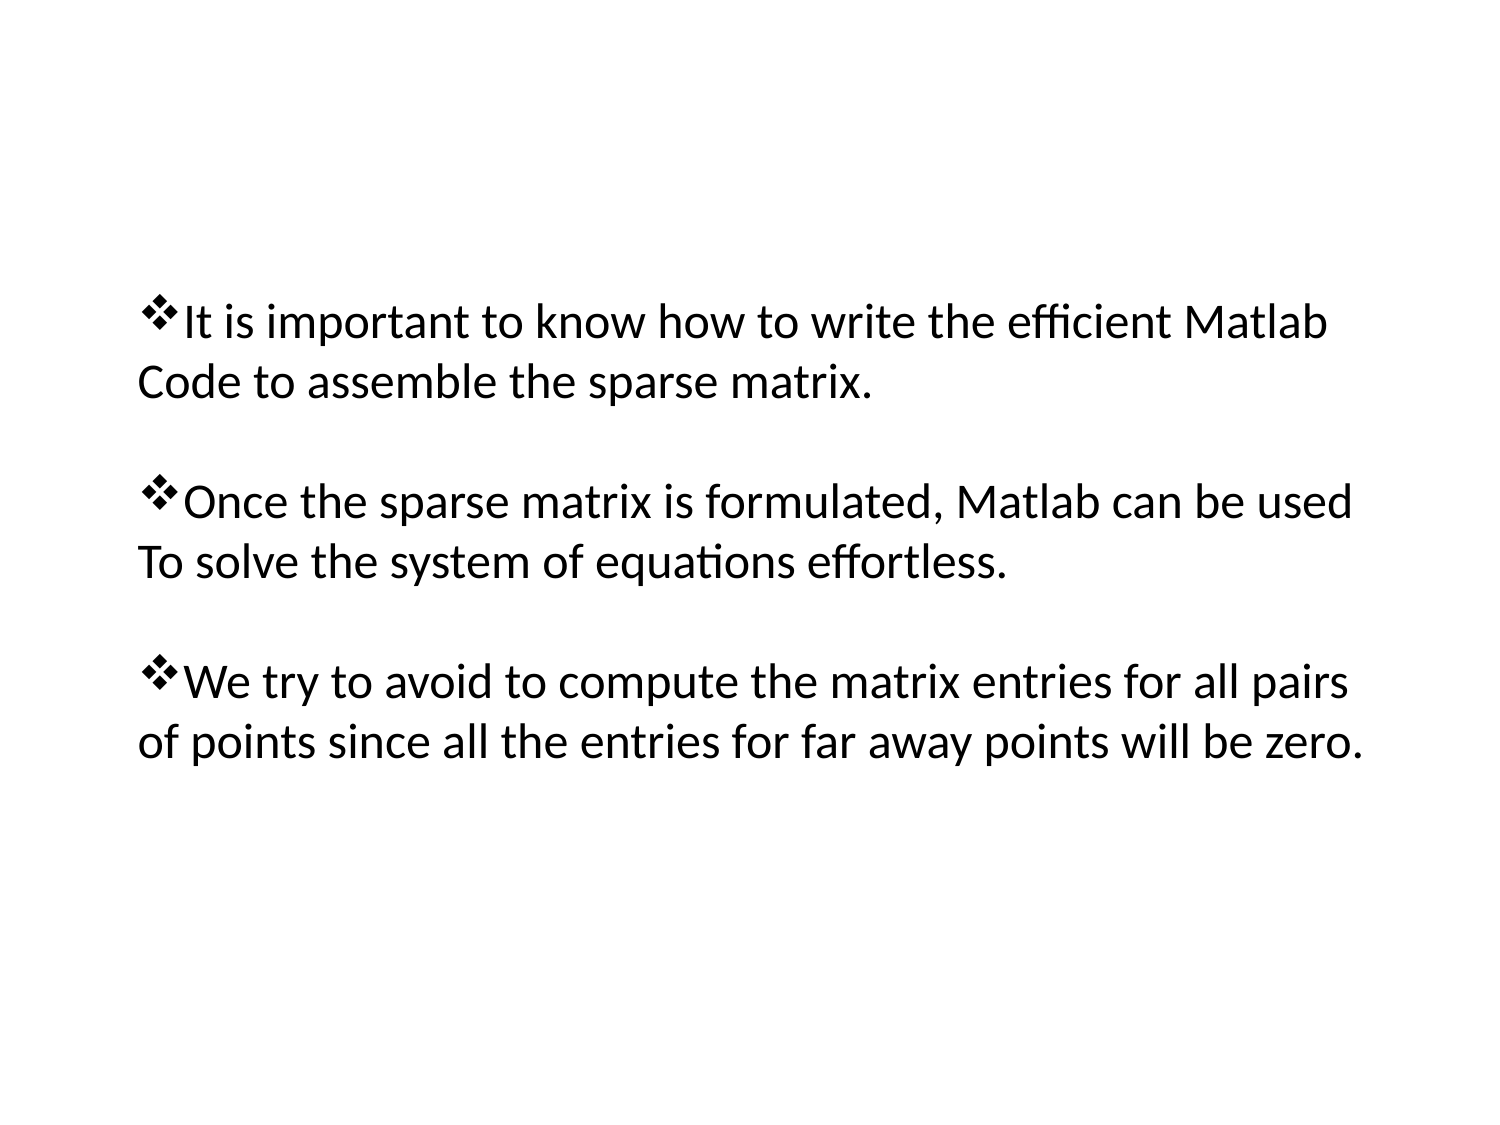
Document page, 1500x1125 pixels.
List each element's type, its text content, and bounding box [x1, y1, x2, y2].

text_box It is important to know how to write the efficient Matlab Code to assemble the sparse matrix. Once the sparse matrix is formulated, Matlab can be used To solve the system of equations effortless. We try to avoid to compute the matrix entries for all pairs of points since all the entries for far away points will be zero. [122, 281, 1380, 776]
